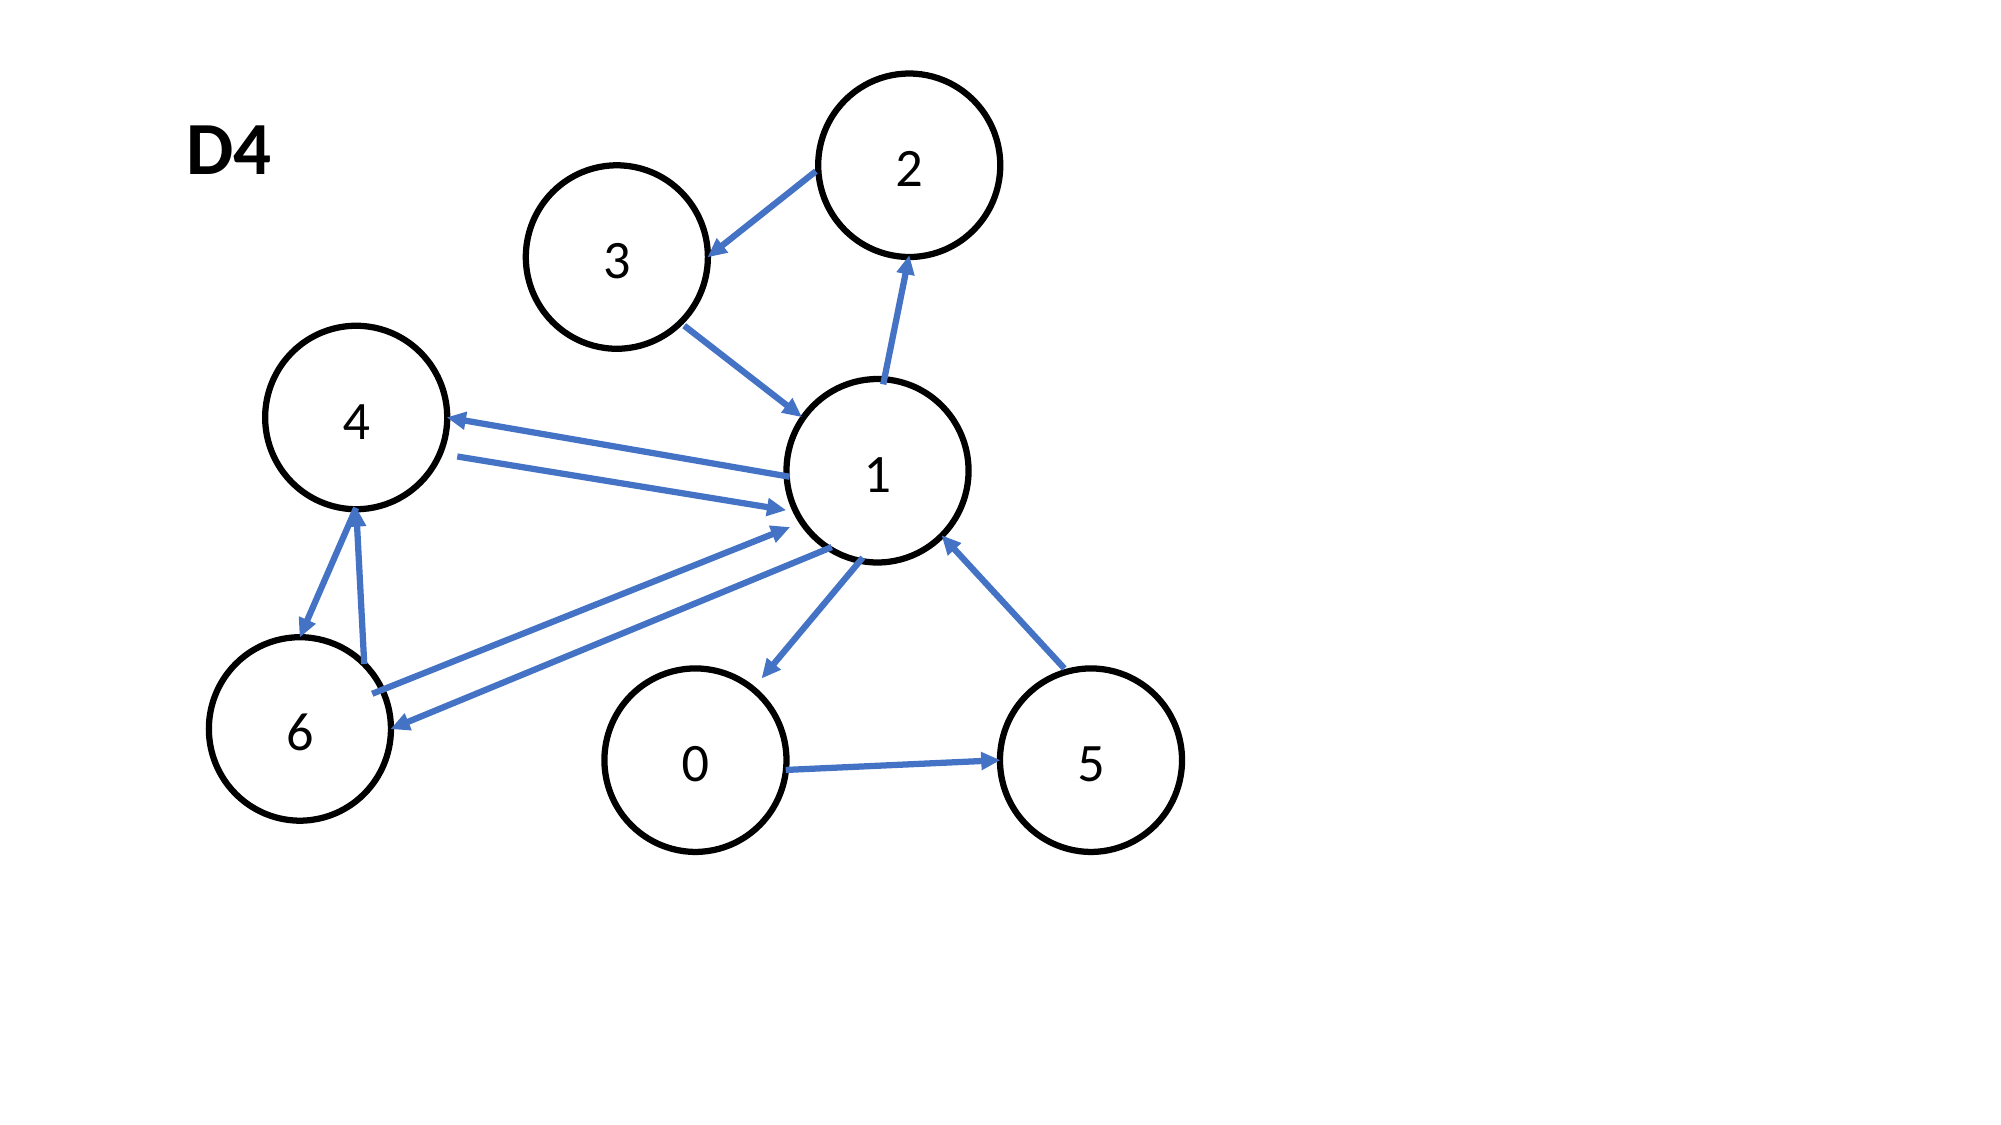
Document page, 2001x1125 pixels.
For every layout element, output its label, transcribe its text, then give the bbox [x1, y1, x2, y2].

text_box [390, 679, 832, 729]
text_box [785, 760, 1000, 770]
text_box D4 [171, 91, 458, 197]
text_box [299, 509, 356, 638]
text_box 4 [264, 324, 449, 510]
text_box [707, 171, 816, 257]
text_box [356, 509, 365, 664]
text_box 6 [207, 636, 392, 822]
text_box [457, 456, 786, 511]
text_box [684, 325, 802, 417]
text_box 5 [998, 667, 1184, 853]
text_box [790, 547, 832, 557]
text_box 0 [603, 729, 788, 853]
text_box 1 [786, 377, 970, 564]
text_box 3 [524, 164, 709, 350]
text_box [883, 257, 910, 385]
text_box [941, 535, 1065, 669]
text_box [447, 417, 790, 477]
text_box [790, 557, 863, 679]
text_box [372, 527, 790, 694]
text_box 2 [817, 72, 1002, 259]
